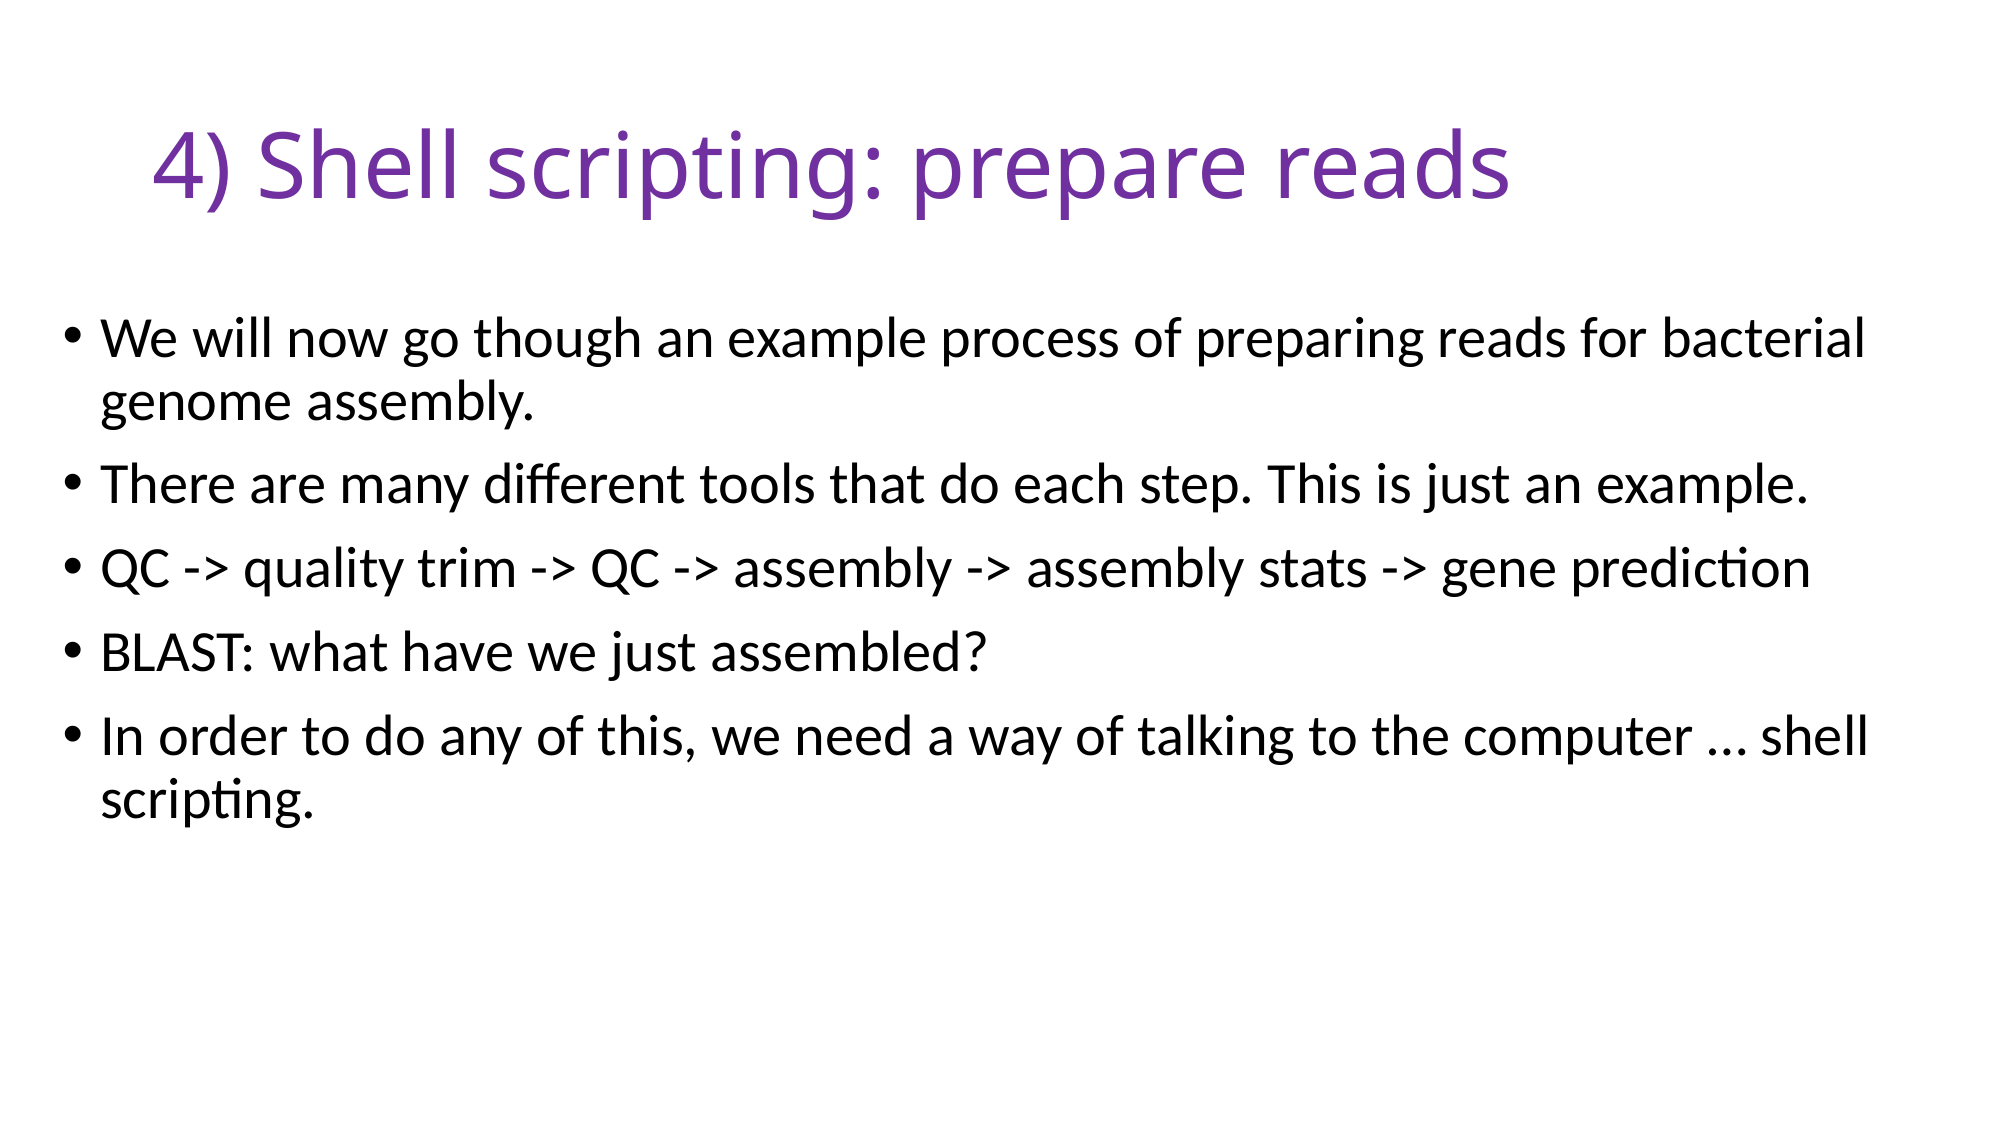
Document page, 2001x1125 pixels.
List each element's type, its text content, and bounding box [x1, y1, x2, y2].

list We will now go though an example process of preparing reads for bacterial genome assembly. There are many different tools that do each step. This is just an example. QC -> quality trim -> QC -> assembly -> assembly stats -> gene prediction BLAST: what have we just assembled? In order to do any of this, we need a way of talking to the computer … shell scripting. [47, 299, 1916, 1014]
title 4) Shell scripting: prepare reads [137, 59, 1863, 278]
